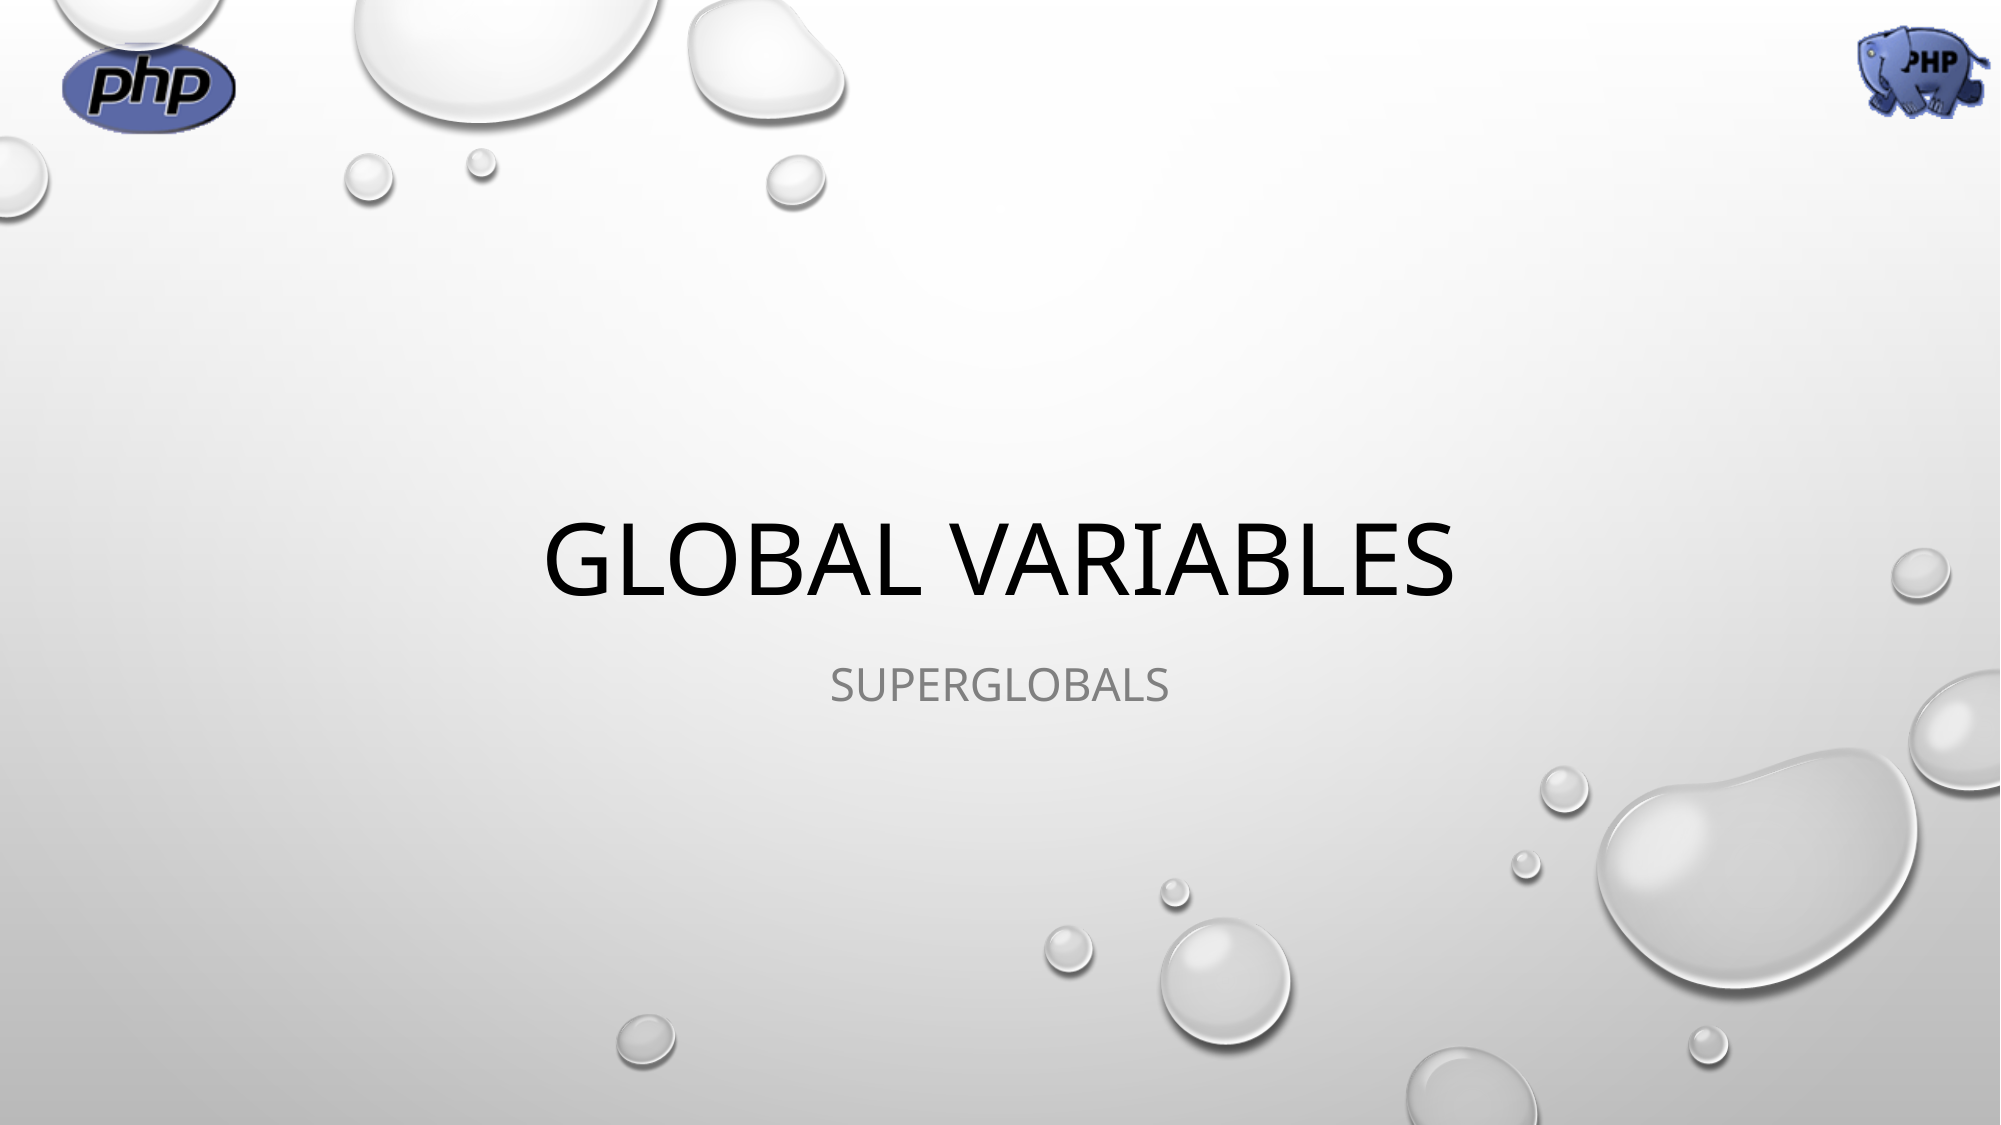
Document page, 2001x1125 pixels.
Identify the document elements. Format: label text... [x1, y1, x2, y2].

subtitle Superglobals [287, 637, 1713, 863]
title Global Variables [287, 213, 1713, 625]
picture [0, 0, 2000, 1125]
